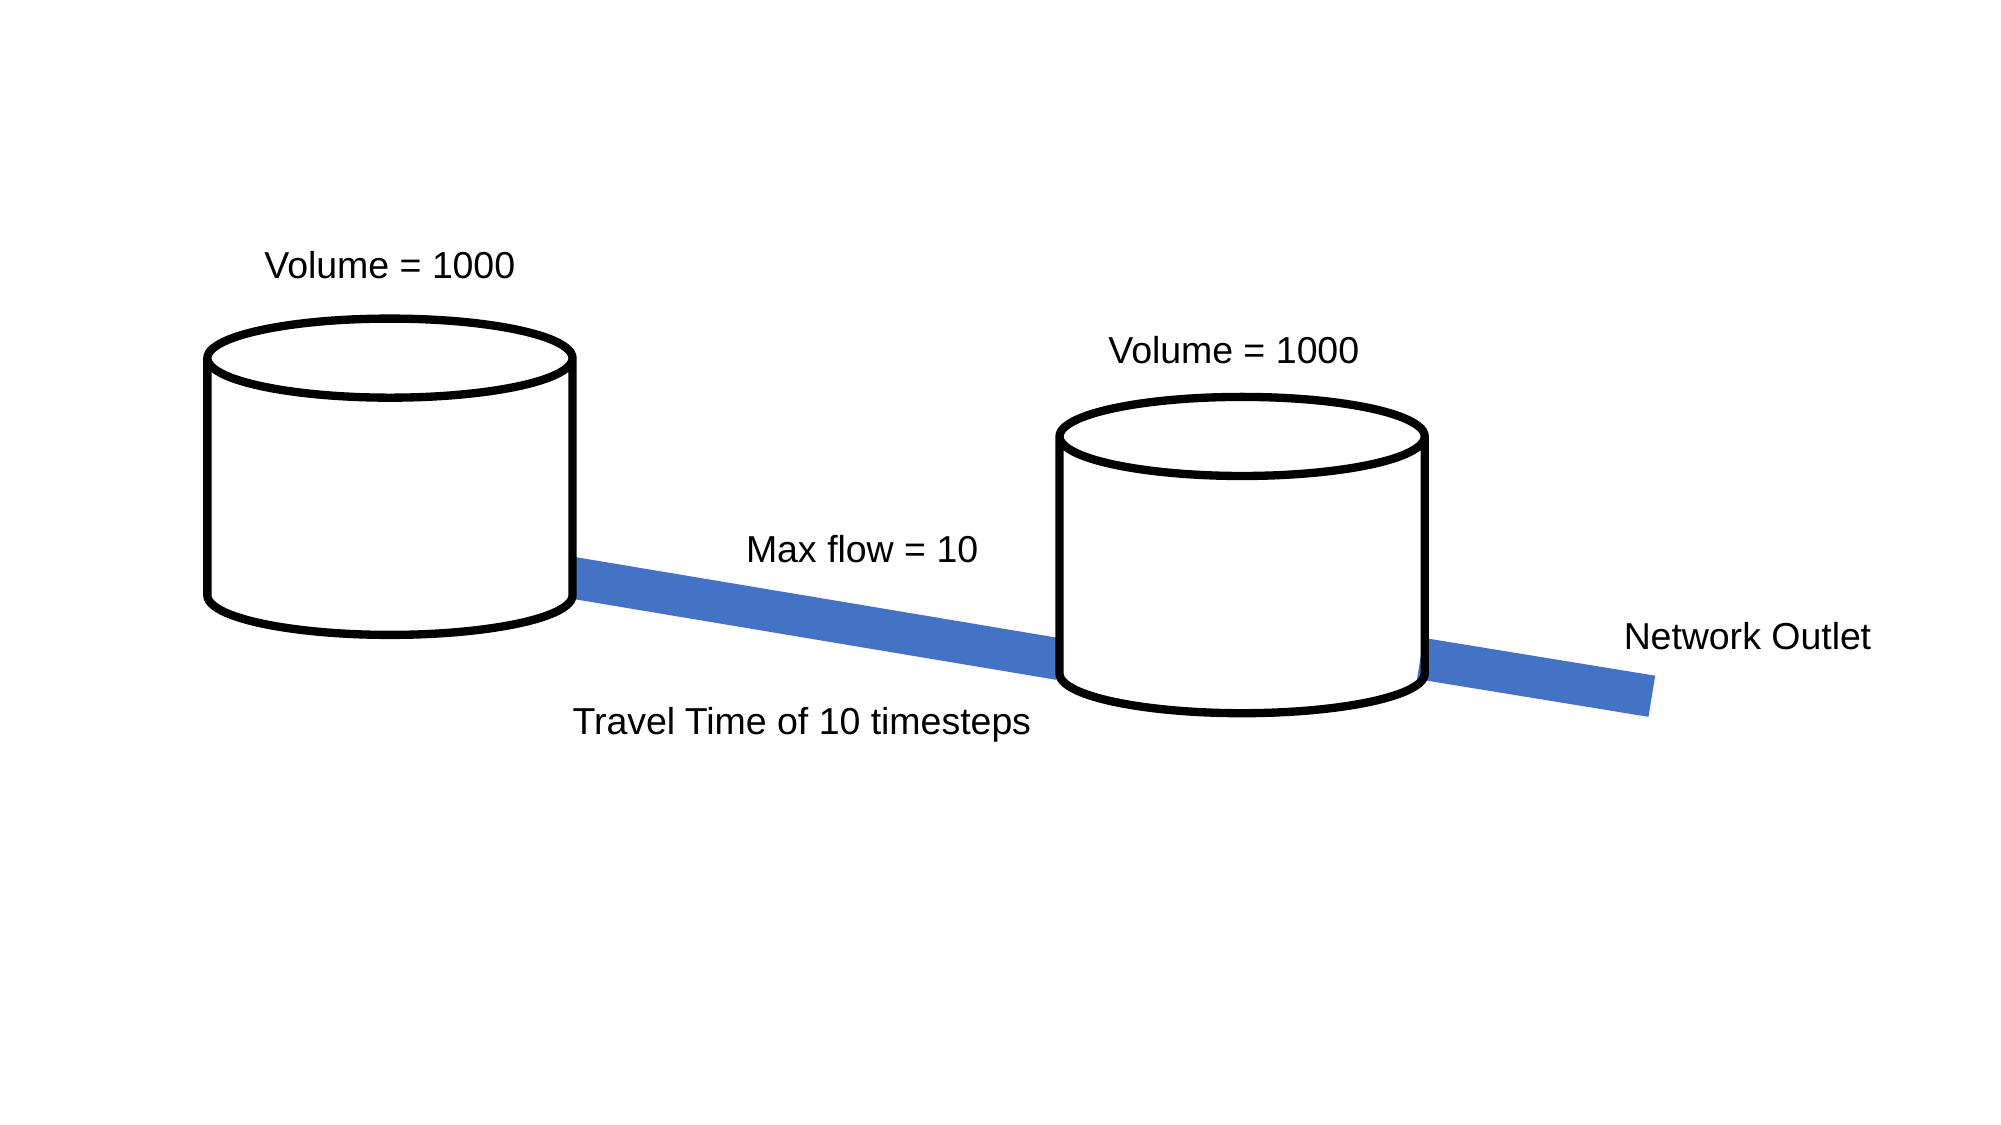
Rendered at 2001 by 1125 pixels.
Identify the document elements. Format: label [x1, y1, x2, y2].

text_box [207, 233, 1889, 751]
